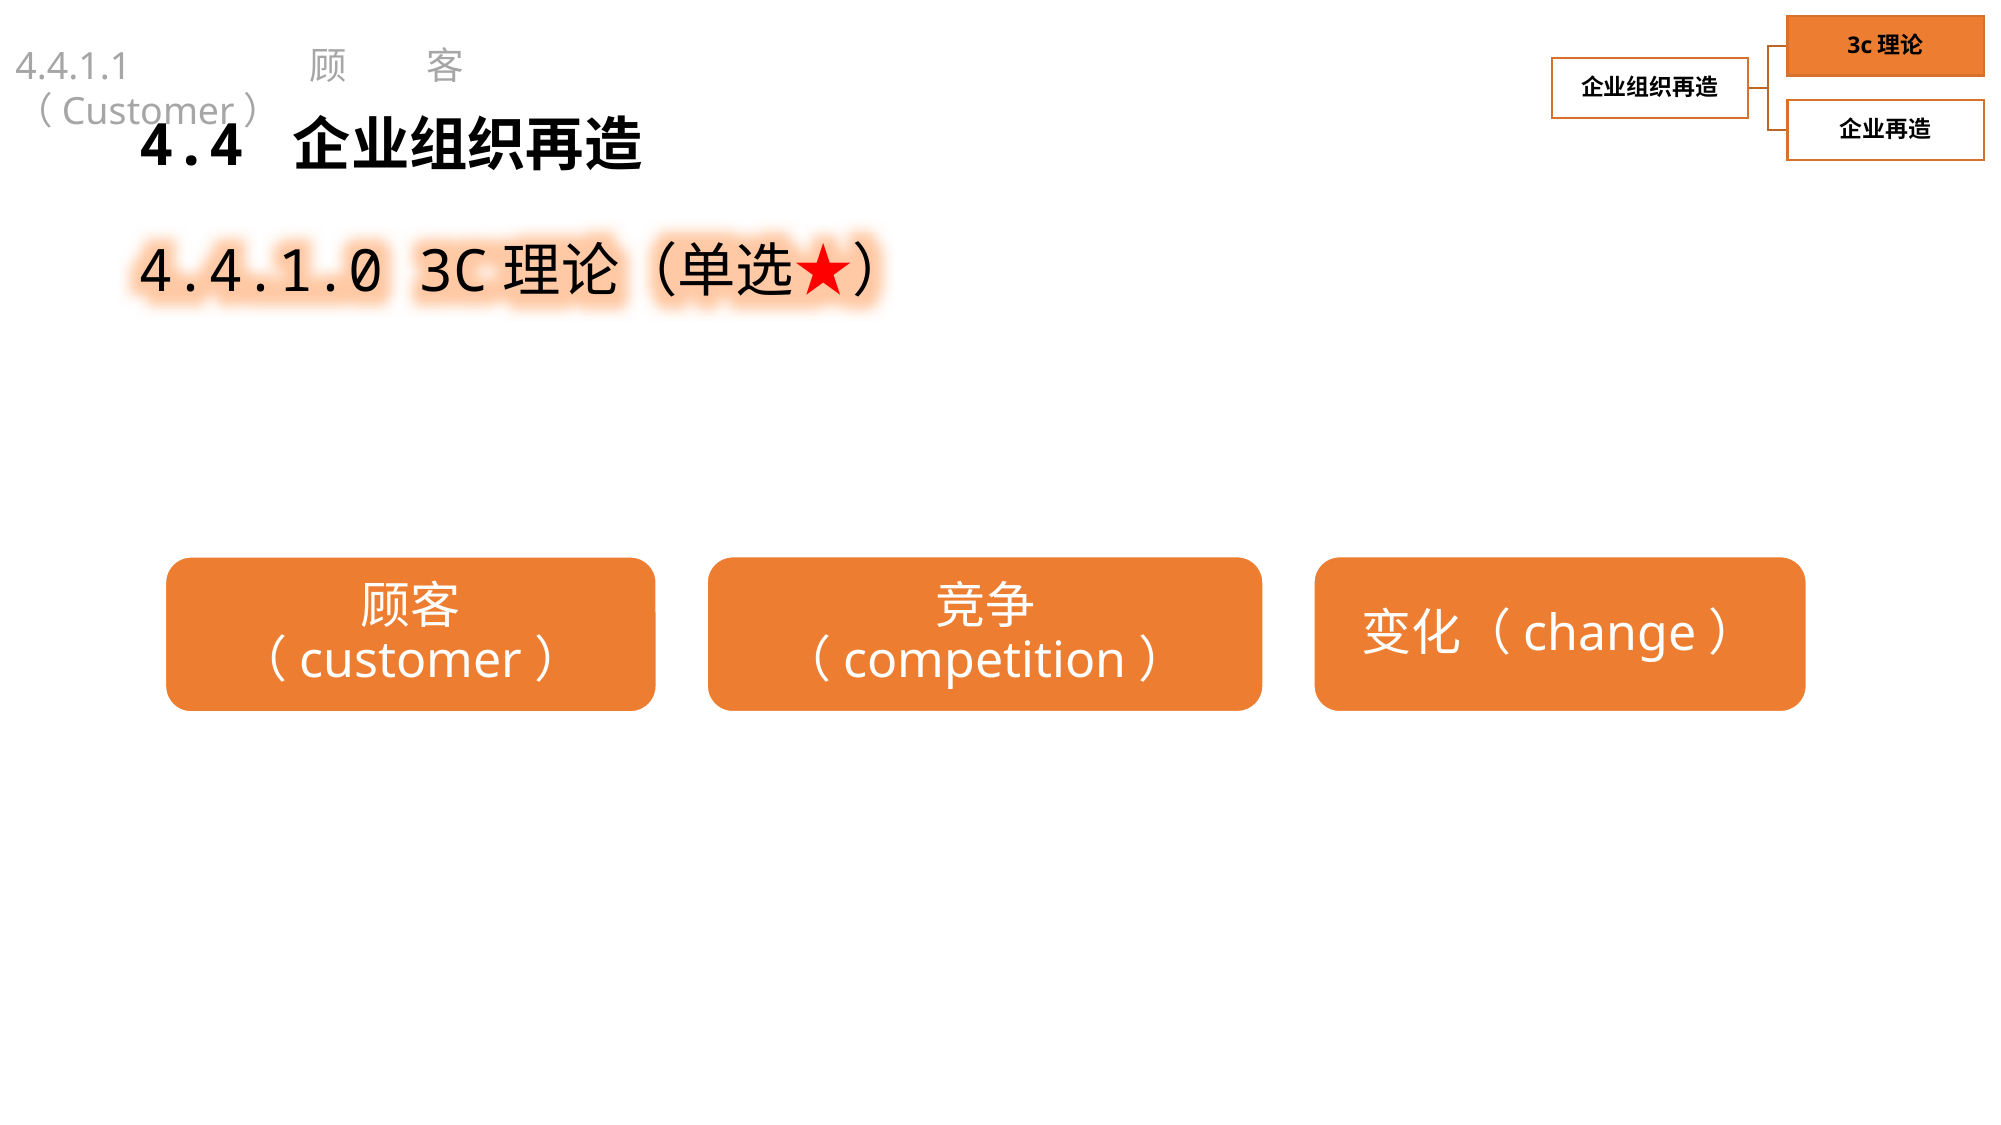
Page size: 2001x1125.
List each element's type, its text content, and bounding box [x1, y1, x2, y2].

text_box 4.4.1.1 顾客（Customer） [0, 34, 479, 95]
text_box 4.4 企业组织再造 [120, 97, 1839, 187]
text_box 4.4.1.0 3C理论（单选★） [120, 172, 1945, 329]
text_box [1427, 15, 2000, 161]
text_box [1313, 556, 1807, 712]
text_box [165, 556, 657, 713]
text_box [706, 556, 1264, 712]
